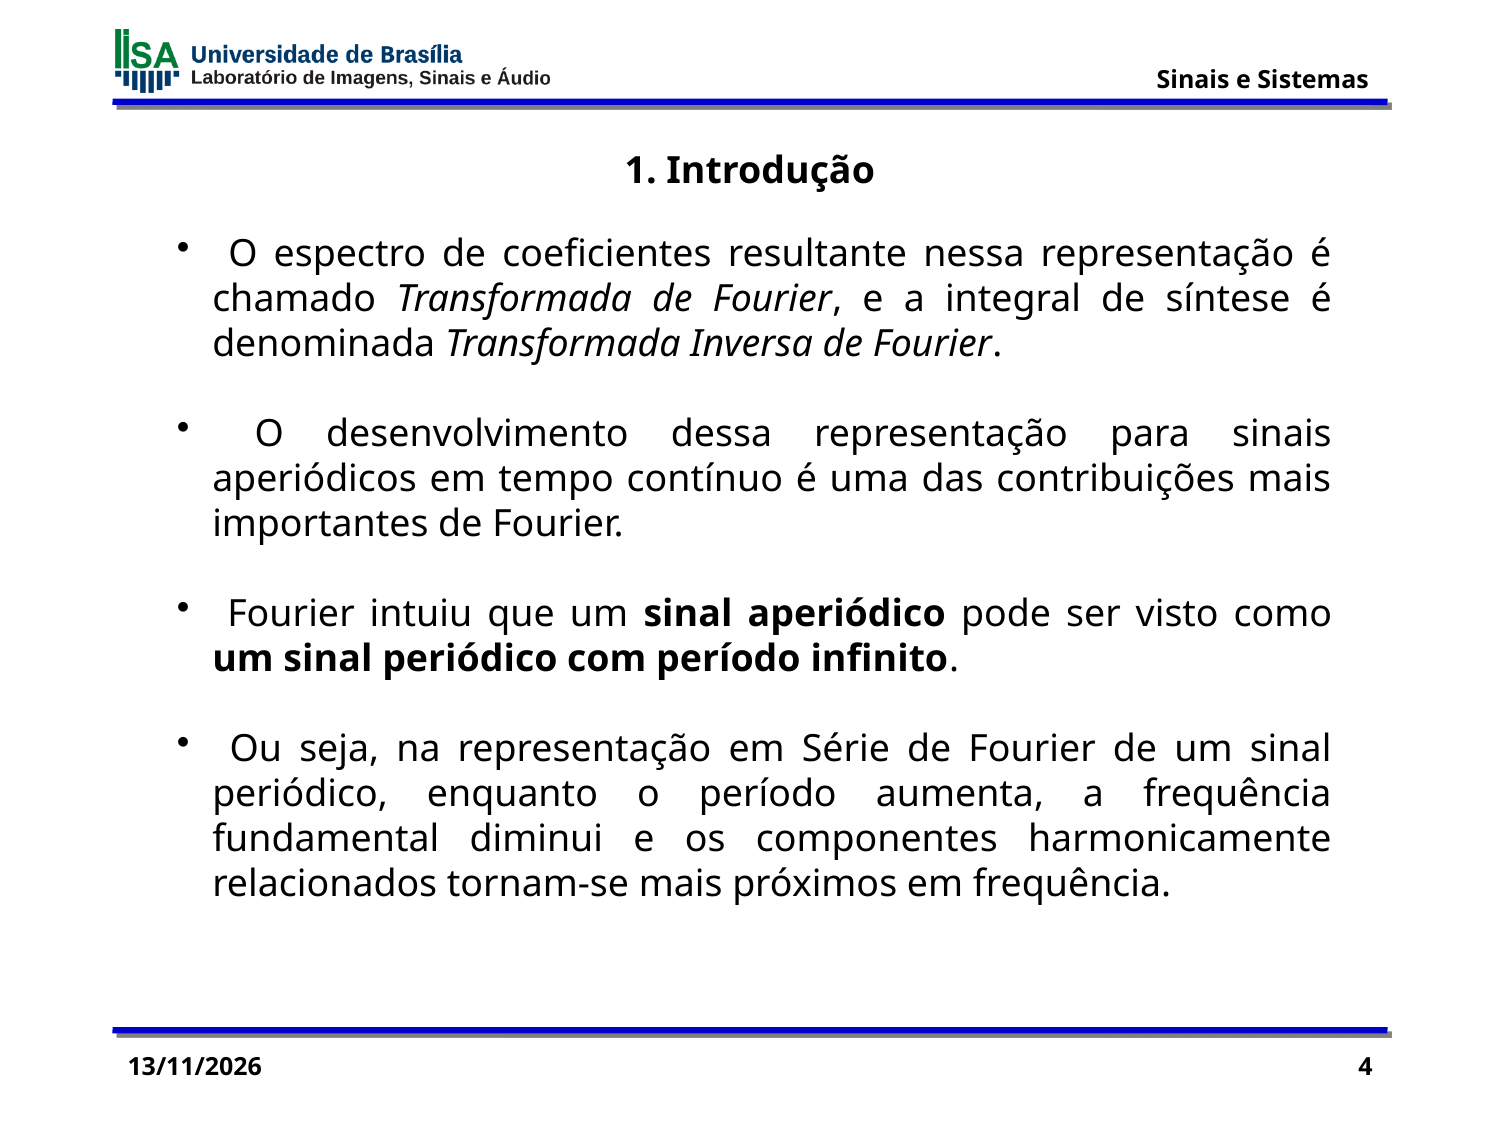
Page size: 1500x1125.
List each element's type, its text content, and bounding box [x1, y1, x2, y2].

picture [115, 29, 550, 93]
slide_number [112, 1042, 426, 1118]
slide_number 4 [1074, 1042, 1388, 1118]
text_box O espectro de coeficientes resultante nessa representação é chamado Transformada de Fourier, e a integral de síntese é denominada Transformada Inversa de Fourier. O desenvolvimento dessa representação para sinais aperiódicos em tempo contínuo é uma das contribuições mais importantes de Fourier. Fourier intuiu que um sinal aperiódico pode ser visto como um sinal periódico com período infinito. Ou seja, na representação em Série de Fourier de um sinal periódico, enquanto o período aumenta, a frequência fundamental diminui e os componentes harmonicamente relacionados tornam-se mais próximos em frequência. [162, 221, 1348, 911]
text_box 1. Introdução [112, 138, 1388, 198]
